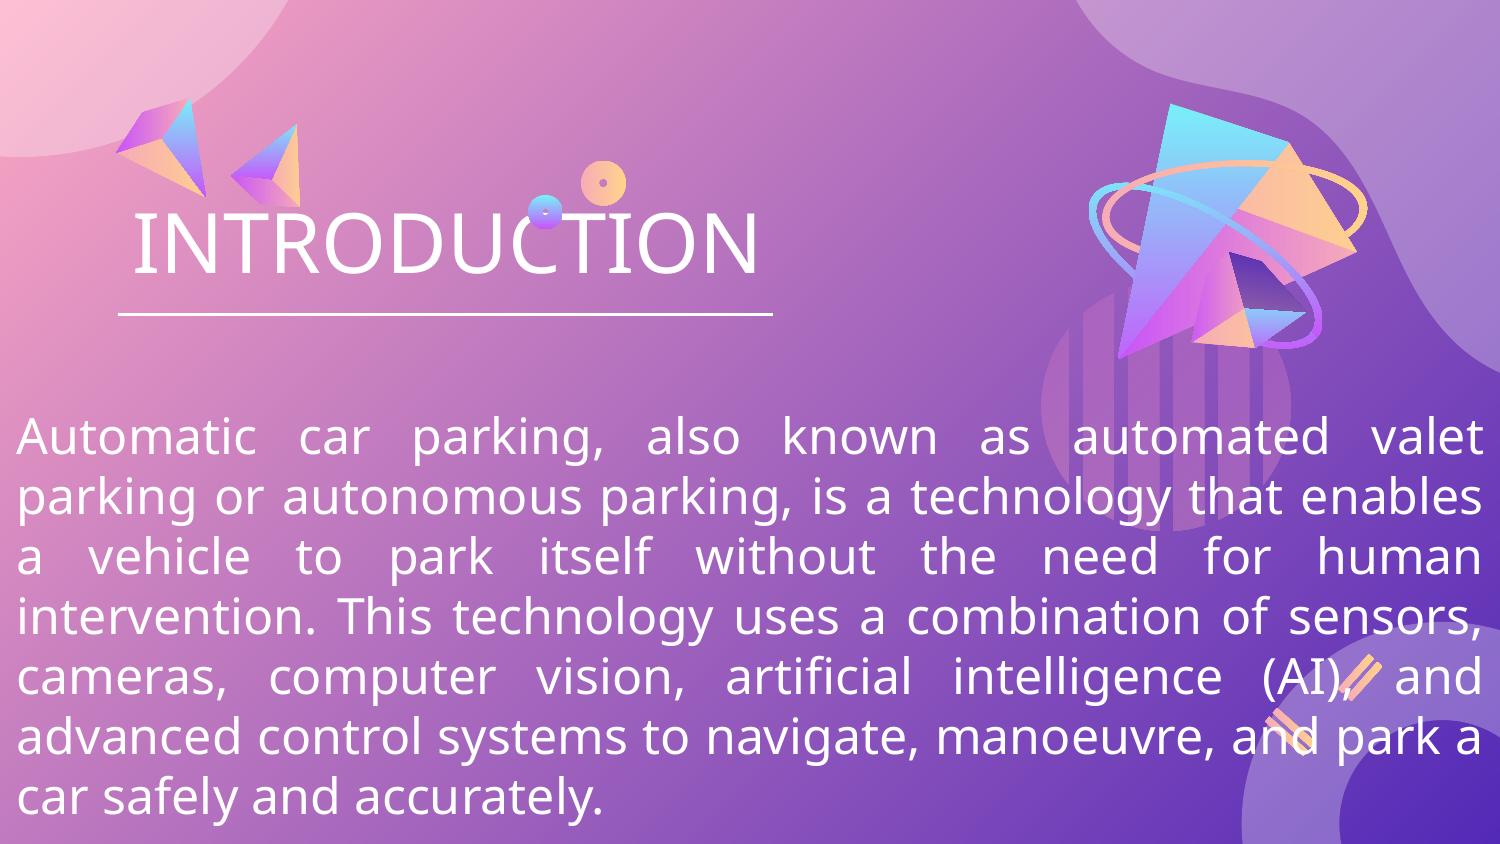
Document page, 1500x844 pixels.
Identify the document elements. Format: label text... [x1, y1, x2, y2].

text_box [528, 195, 563, 230]
subtitle Automatic car parking, also known as automated valet parking or autonomous parking, is a technology that enables a vehicle to park itself without the need for human intervention. This technology uses a combination of sensors, cameras, computer vision, artificial intelligence (AI), and advanced control systems to navigate, manoeuvre, and park a car safely and accurately. [1, 520, 1500, 708]
title INTRODUCTION [117, 200, 925, 279]
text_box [138, 93, 225, 195]
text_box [1041, 281, 1292, 532]
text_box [231, 122, 304, 205]
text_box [1264, 707, 1316, 757]
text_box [1337, 653, 1383, 702]
text_box [581, 160, 626, 206]
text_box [1074, 123, 1350, 384]
